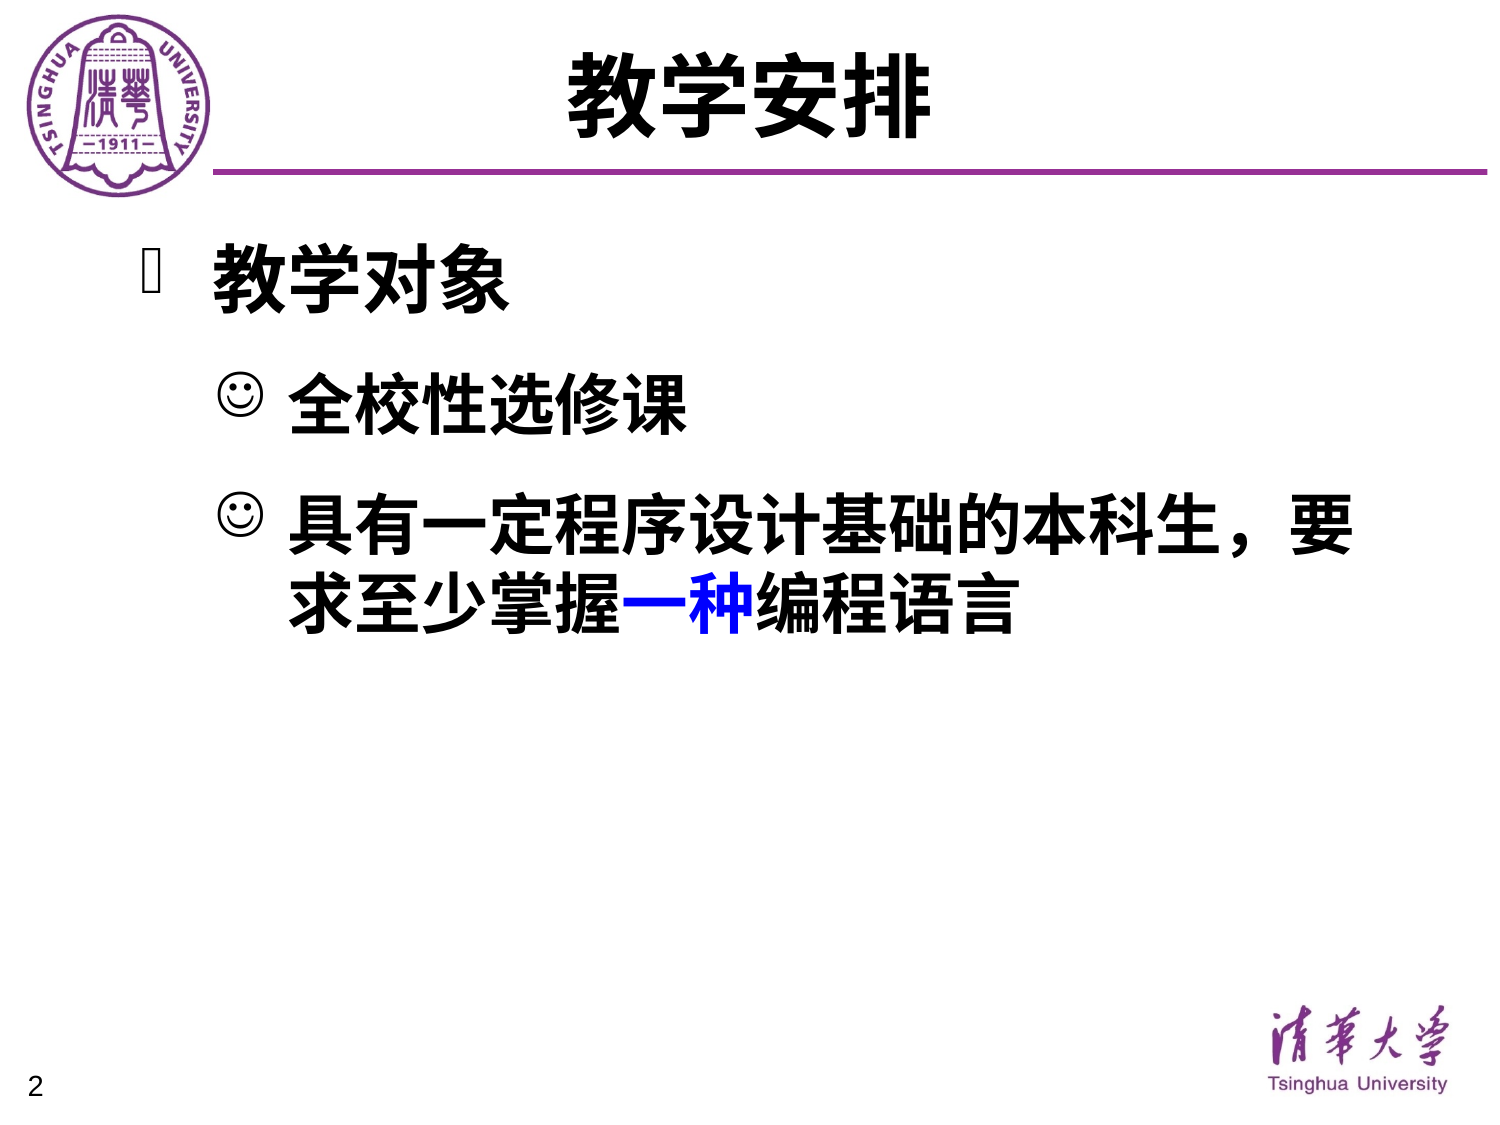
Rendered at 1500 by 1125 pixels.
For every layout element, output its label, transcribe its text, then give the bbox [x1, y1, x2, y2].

picture [24, 12, 213, 37]
title 教学安排 [24, 37, 1476, 151]
list 教学对象 全校性选修课 具有一定程序设计基础的本科生，要求至少掌握一种编程语言 [124, 224, 1388, 1038]
picture [1262, 999, 1454, 1101]
picture [24, 151, 213, 200]
footer 2 [12, 1059, 176, 1125]
